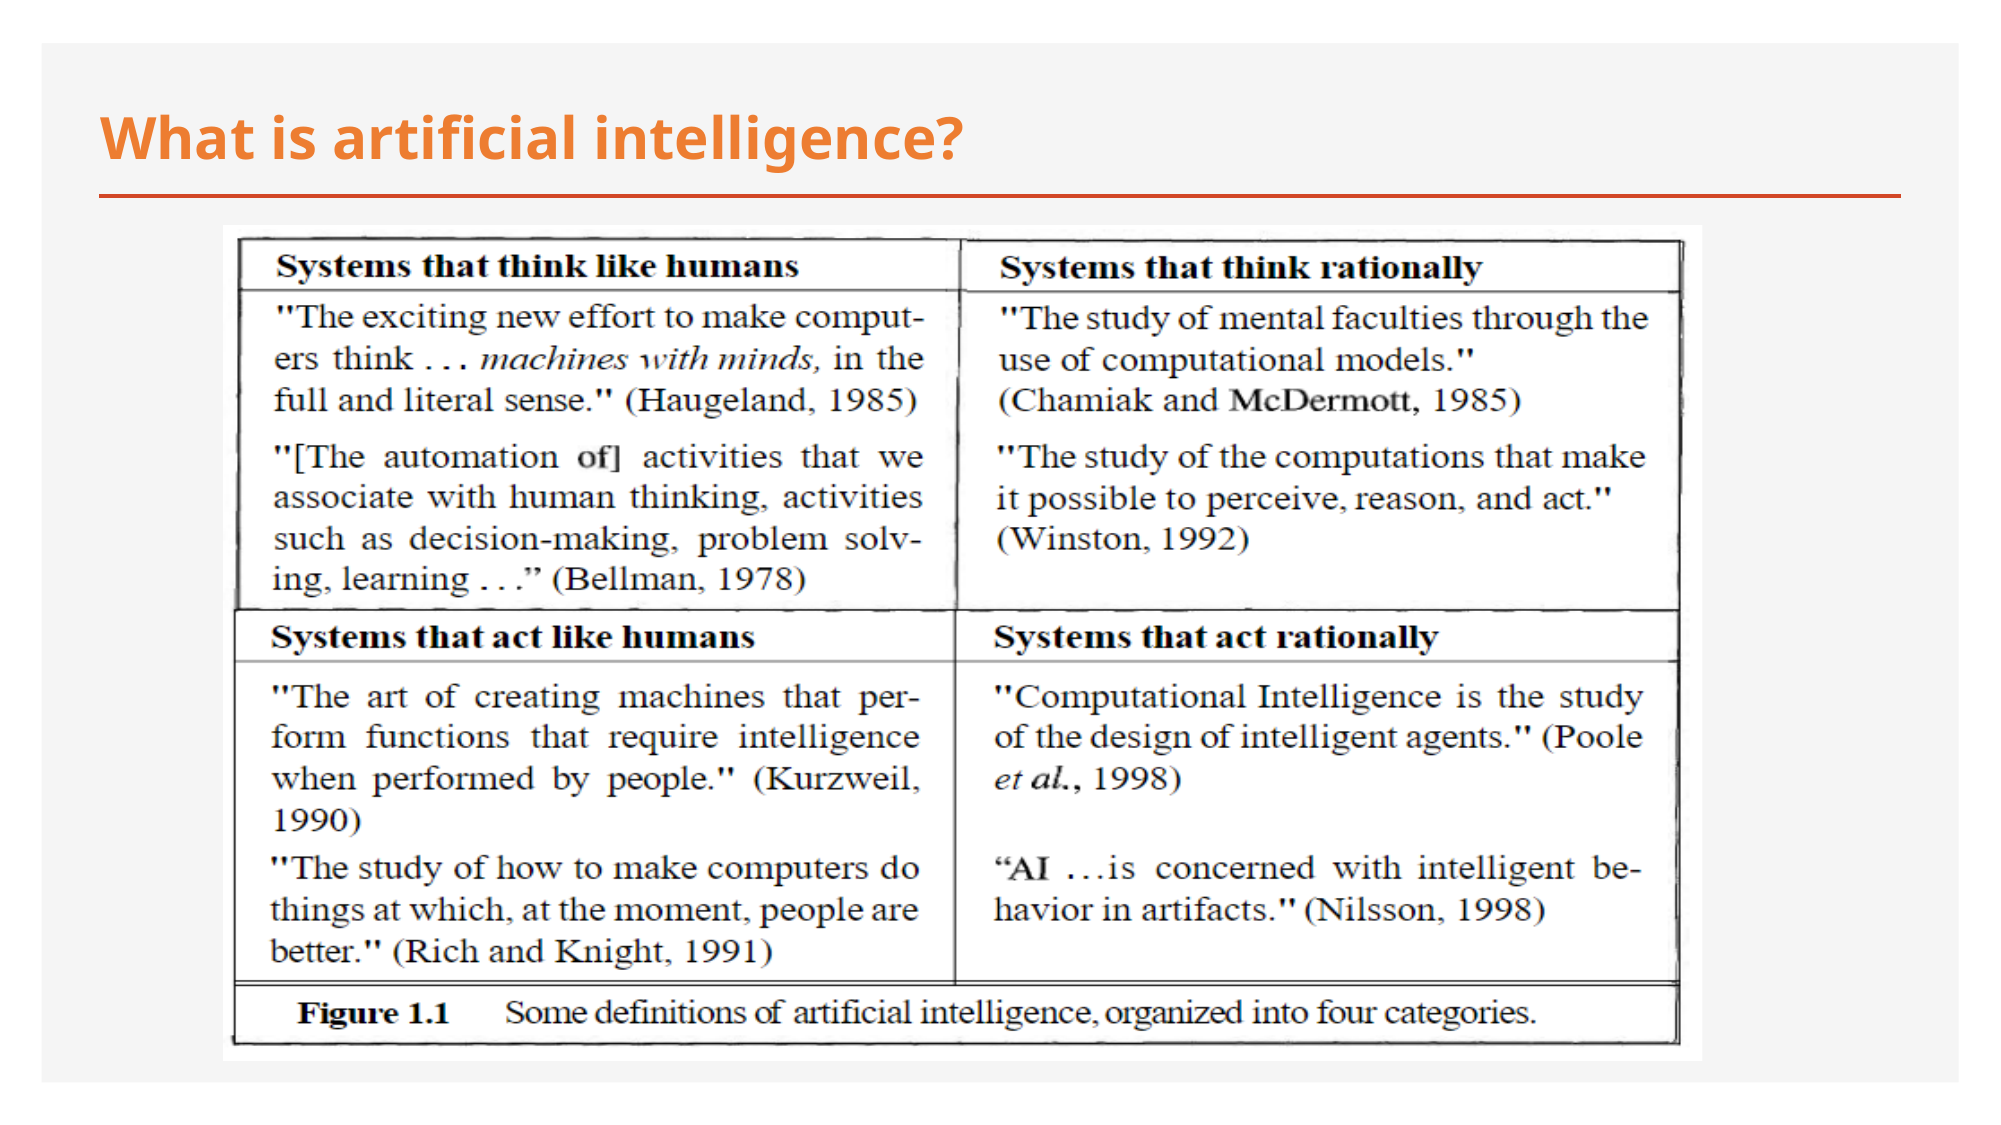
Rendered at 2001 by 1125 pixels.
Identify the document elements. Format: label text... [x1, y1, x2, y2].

text_box [82, 206, 1208, 842]
picture [223, 224, 1703, 1061]
title What is artificial intelligence? [85, 73, 1214, 179]
